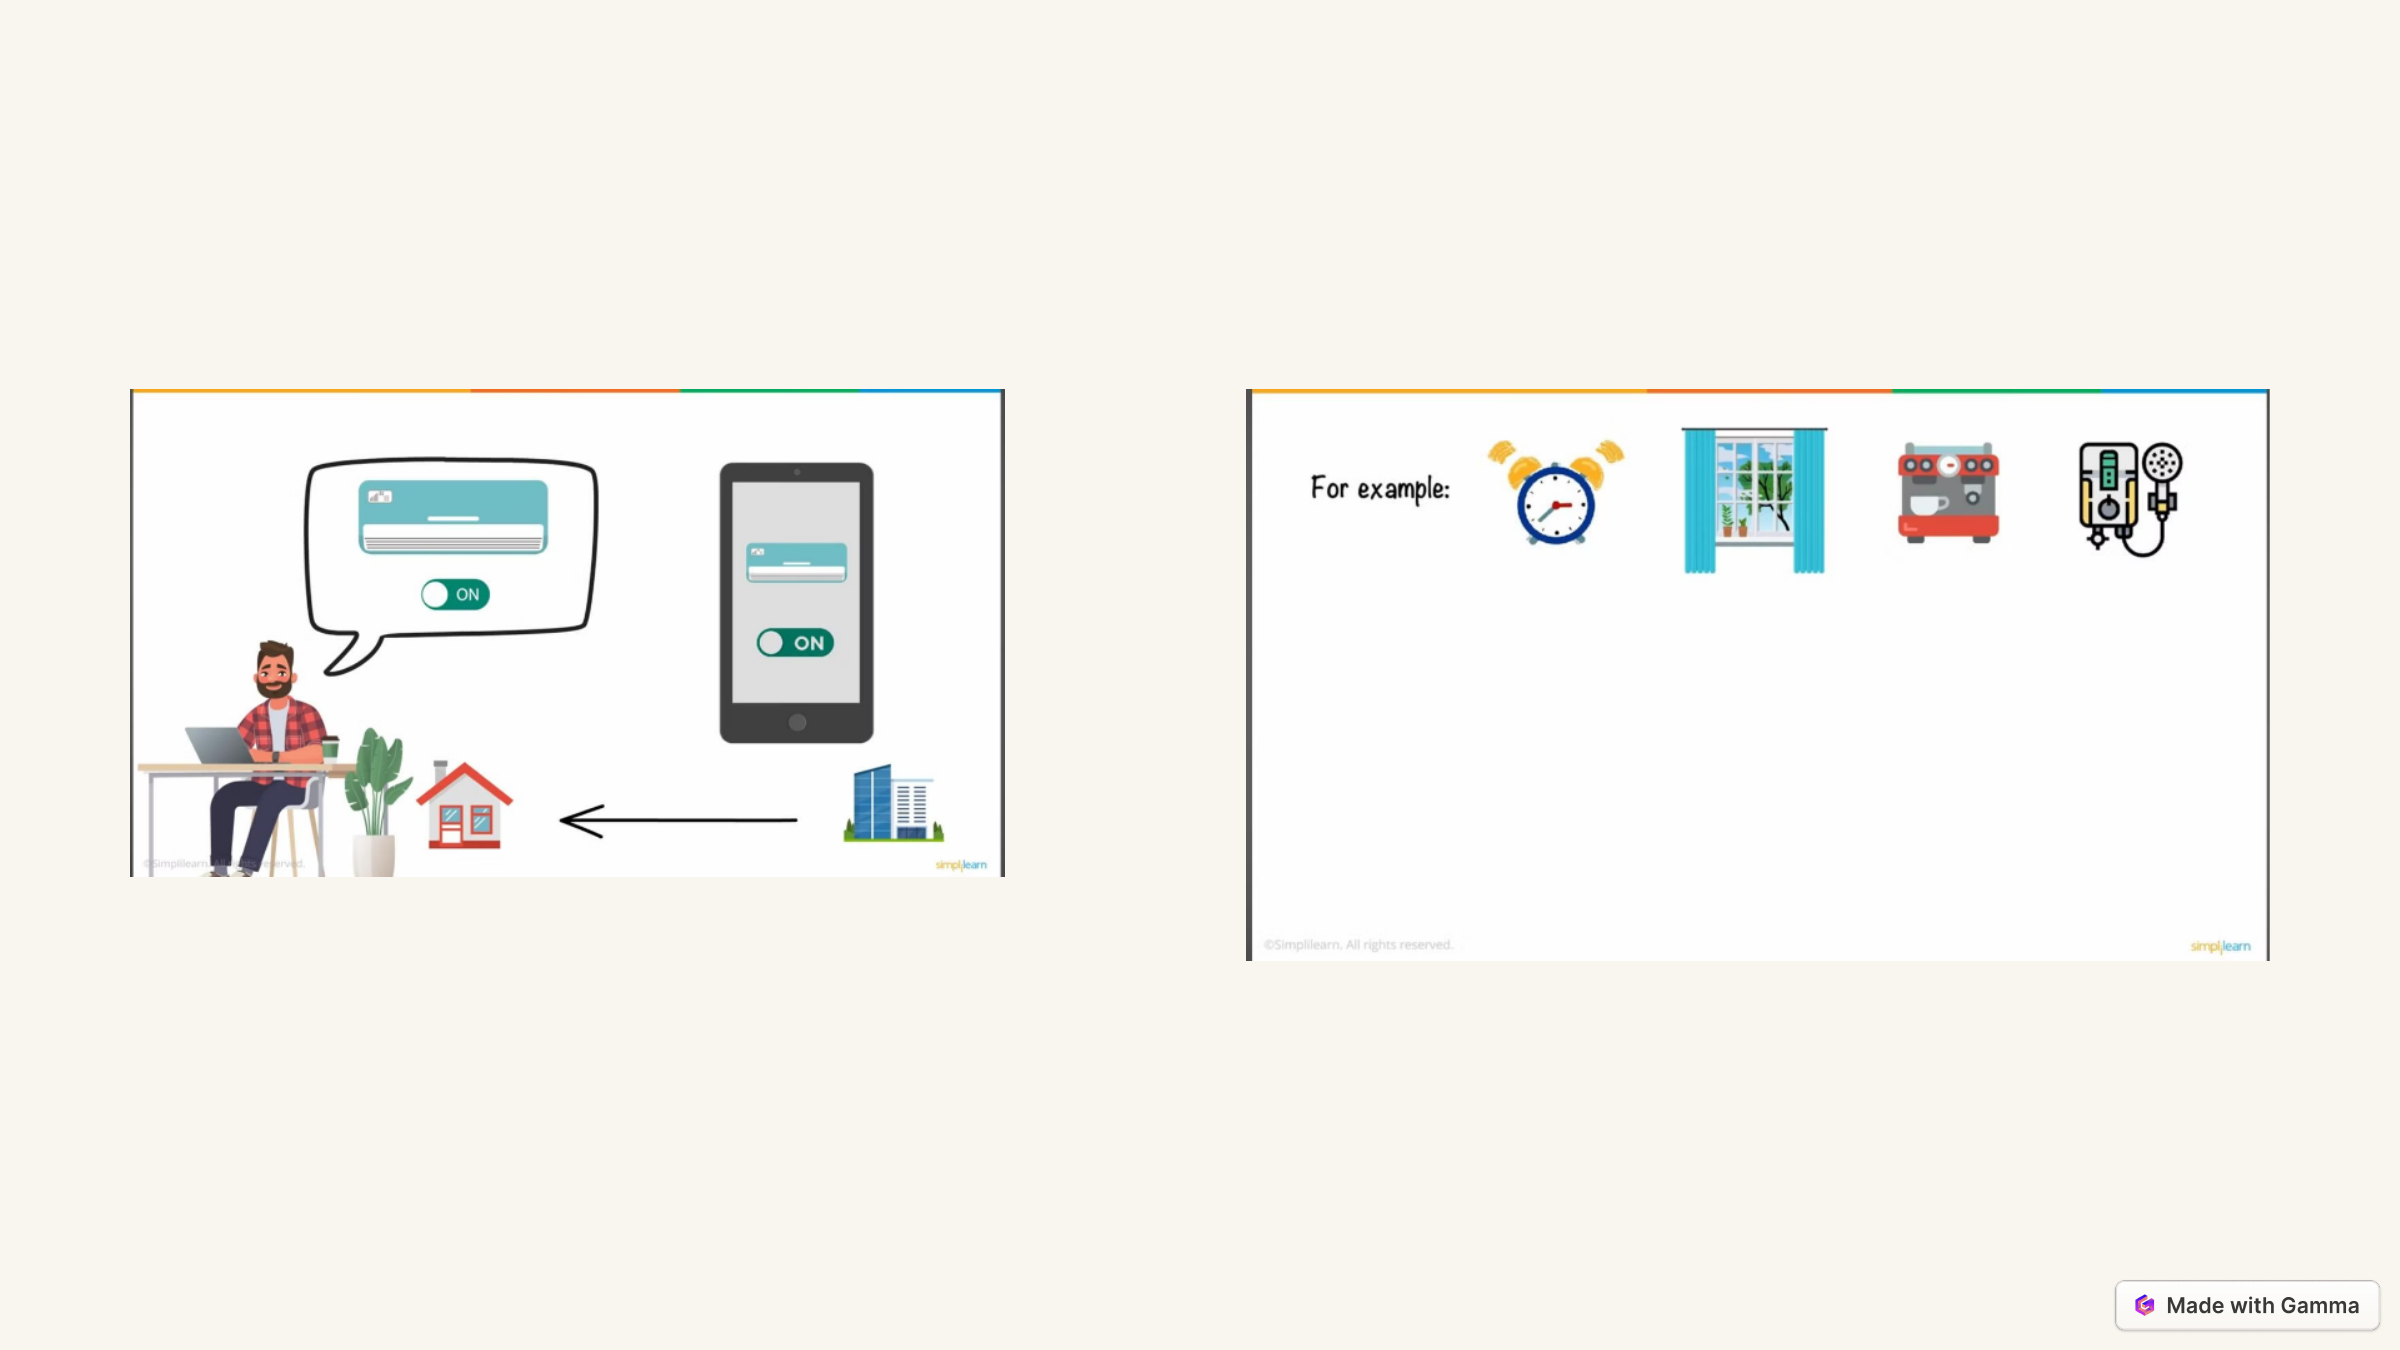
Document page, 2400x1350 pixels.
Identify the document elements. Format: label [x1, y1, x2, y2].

picture [1246, 389, 2271, 961]
picture [130, 389, 1005, 877]
picture [2106, 1271, 2389, 1339]
